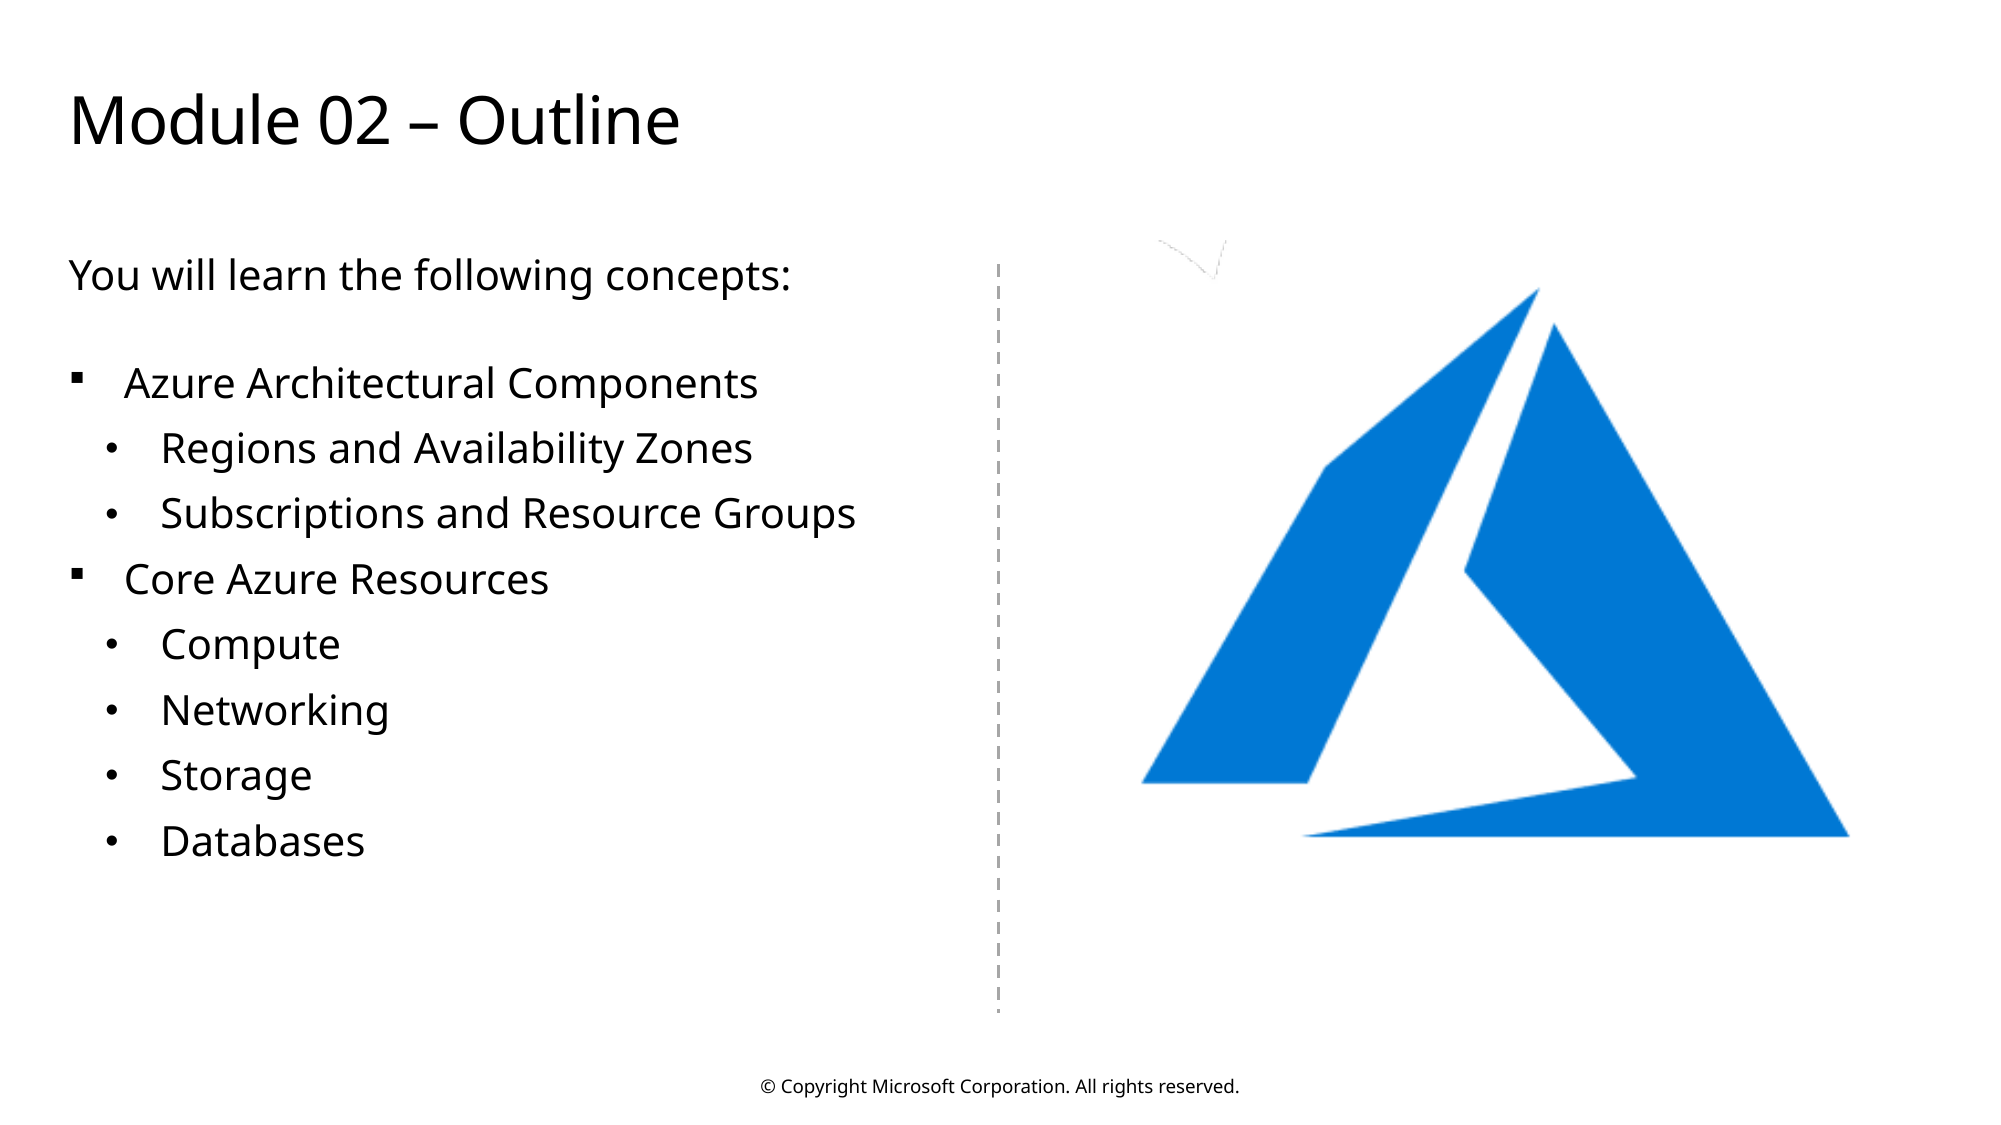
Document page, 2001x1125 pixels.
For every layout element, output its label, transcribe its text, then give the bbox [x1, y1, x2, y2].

text_box You will learn the following concepts: Azure Architectural Components Regions and Availability Zones Subscriptions and Resource Groups Core Azure Resources Compute Networking Storage Databases [68, 238, 954, 1016]
picture [1099, 240, 1875, 885]
title Module 02 – Outline [68, 72, 1930, 184]
